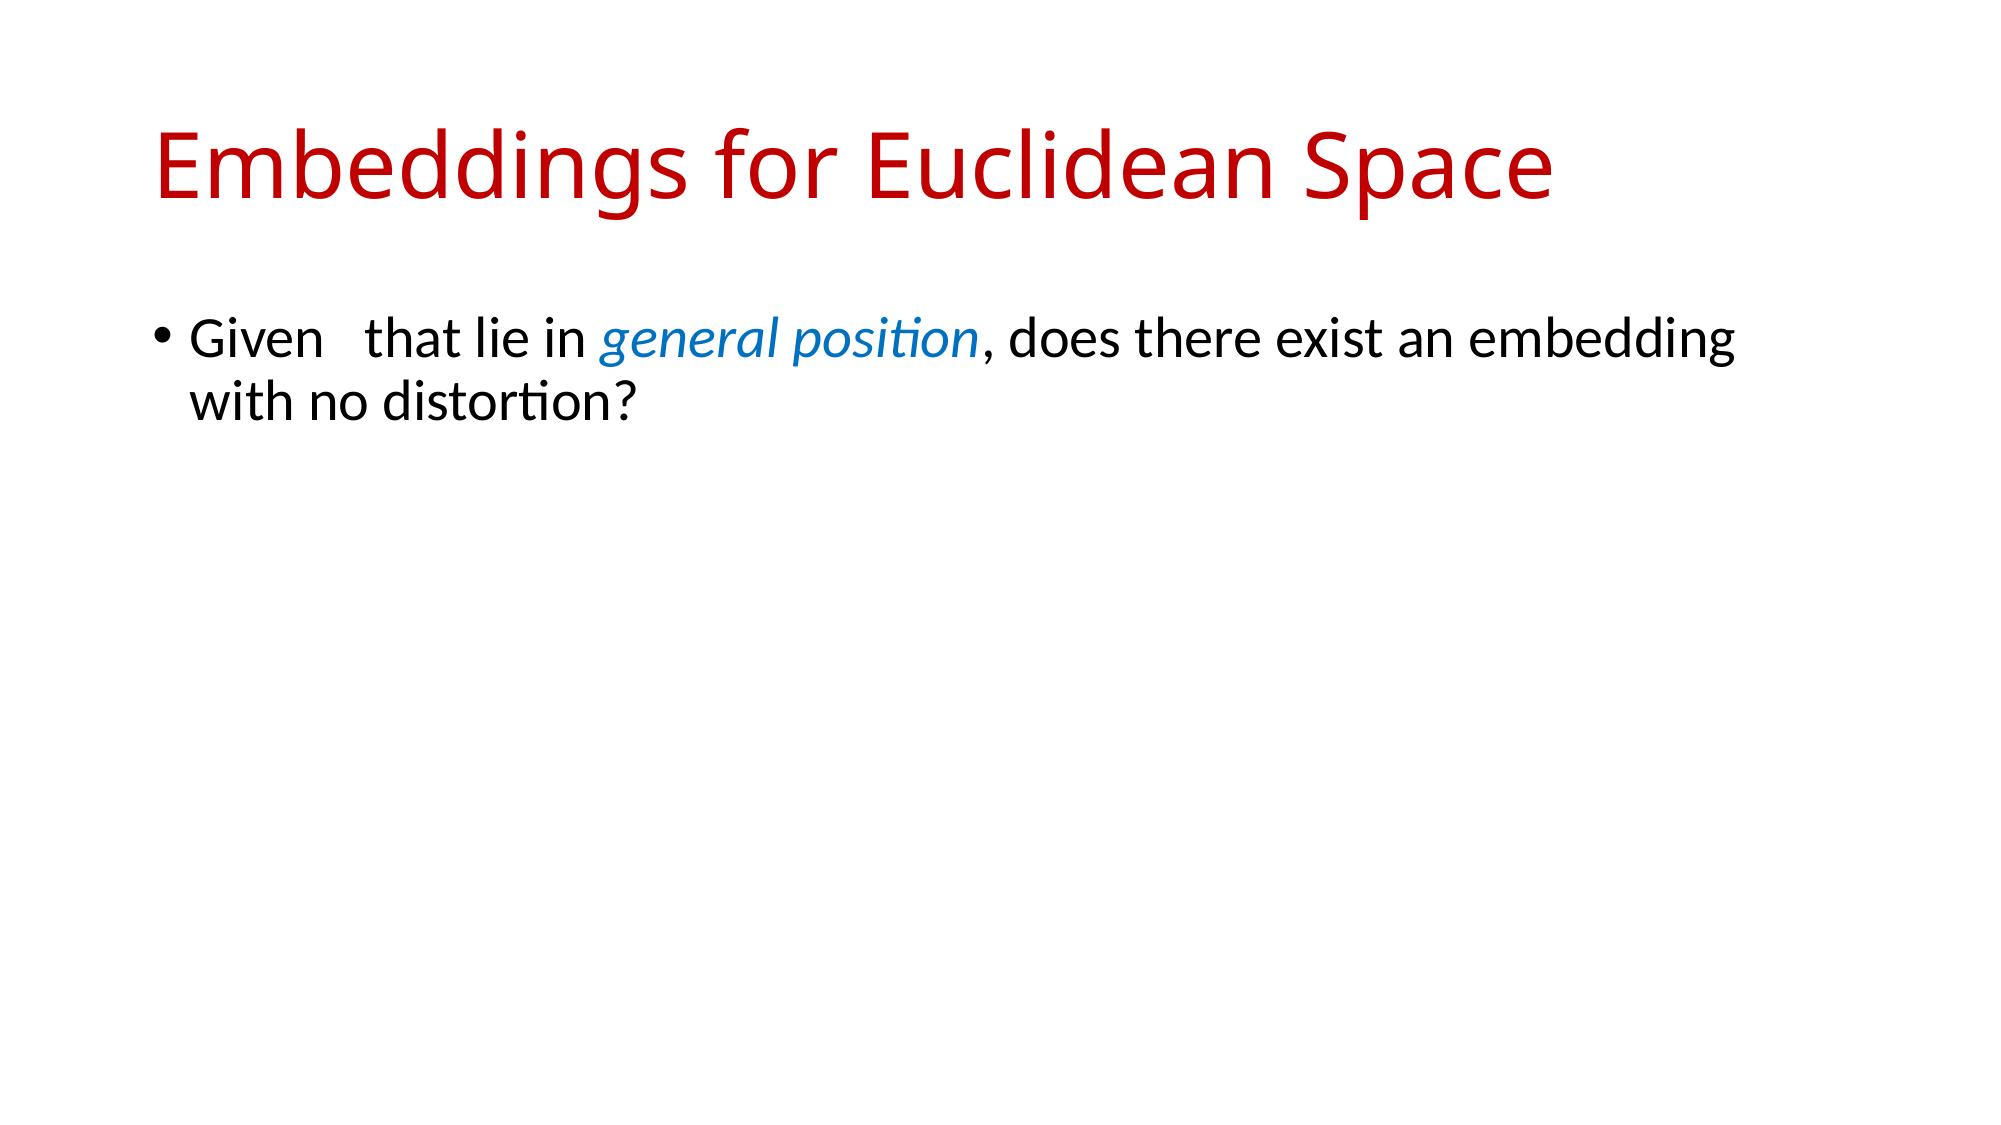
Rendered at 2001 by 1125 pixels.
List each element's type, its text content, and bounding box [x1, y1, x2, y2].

title Embeddings for Euclidean Space [137, 59, 1906, 278]
